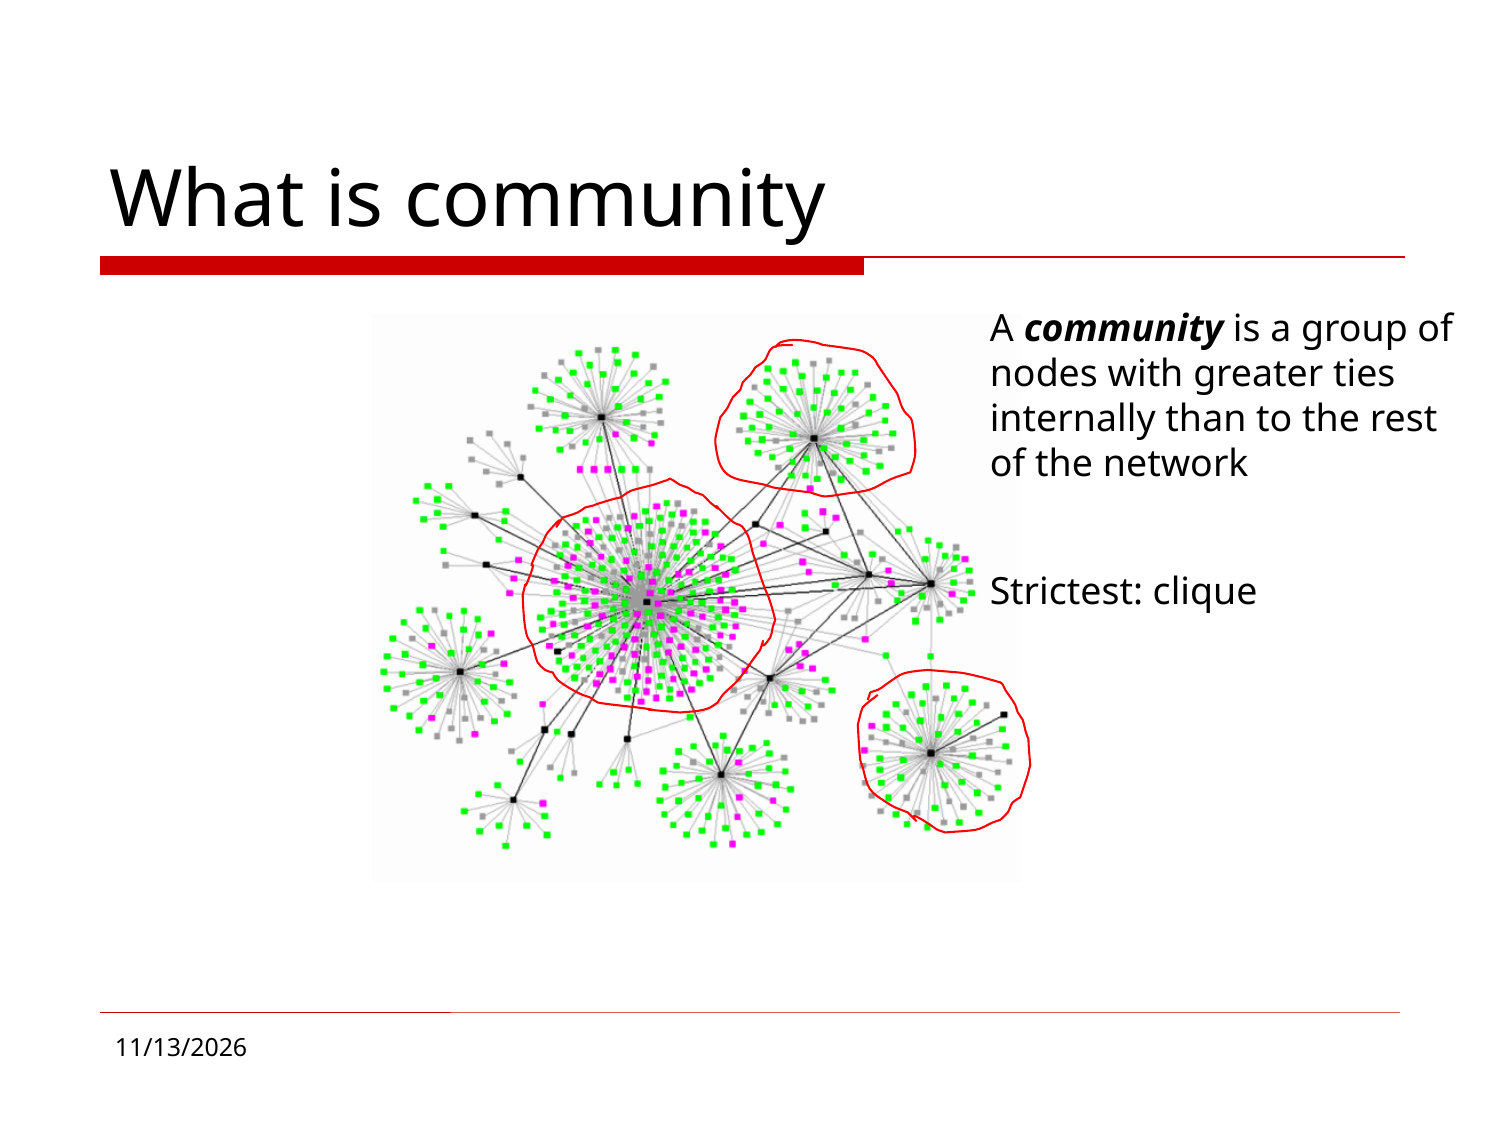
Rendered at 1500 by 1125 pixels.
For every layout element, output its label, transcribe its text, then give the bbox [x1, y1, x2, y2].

text_box [1025, 728, 1031, 784]
picture [371, 314, 1022, 884]
text_box A community is a group of nodes with greater ties internally than to the rest of the network Strictest: clique [975, 296, 1495, 620]
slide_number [99, 1024, 426, 1103]
title What is community [93, 49, 1407, 250]
